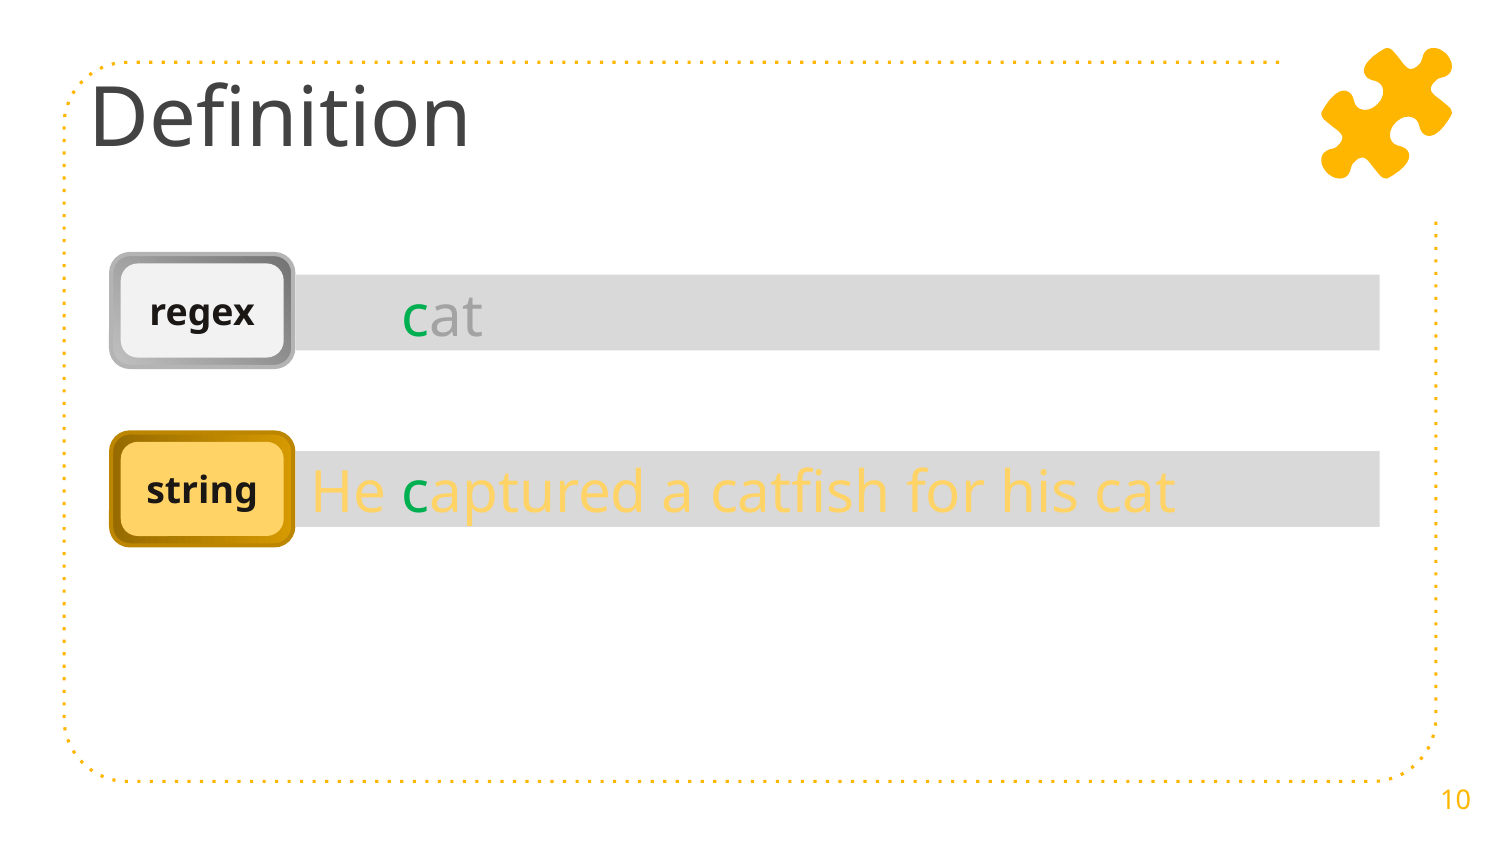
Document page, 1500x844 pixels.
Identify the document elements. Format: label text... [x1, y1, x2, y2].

text_box string [120, 441, 284, 537]
slide_number 10 [1411, 753, 1500, 844]
text_box [1321, 47, 1452, 179]
title Definition [73, 48, 1200, 189]
text_box [108, 251, 296, 370]
text_box He captured a catfish for his cat [294, 449, 1382, 529]
text_box [108, 430, 296, 548]
text_box He cat [294, 273, 1382, 353]
text_box regex [120, 263, 284, 358]
